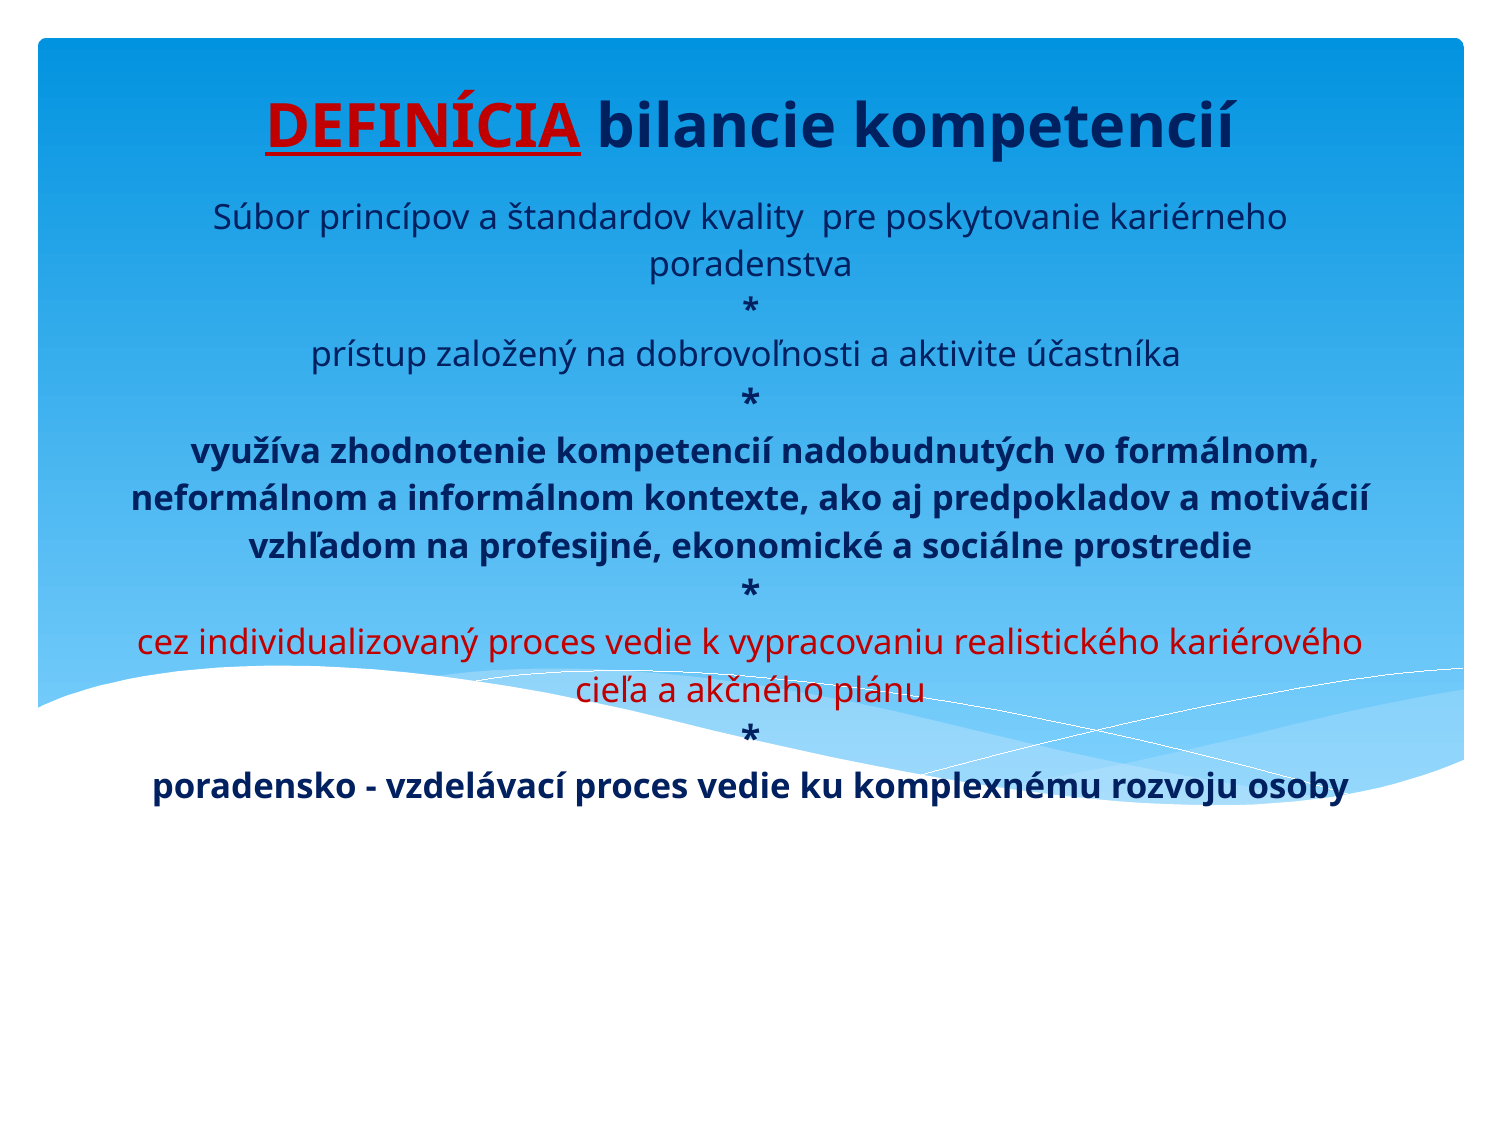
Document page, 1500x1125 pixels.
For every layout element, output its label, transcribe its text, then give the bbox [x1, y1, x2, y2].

list DEFINÍCIA bilancie kompetencií [224, 54, 1278, 173]
title Súbor princípov a štandardov kvality pre poskytovanie kariérneho poradenstva * prístup založený na dobrovoľnosti a aktivite účastníka * využíva zhodnotenie kompetencií nadobudnutých vo formálnom, neformálnom a informálnom kontexte, ako aj predpokladov a motivácií vzhľadom na profesijné, ekonomické a sociálne prostredie * cez individualizovaný proces vedie k vypracovaniu realistického kariérového cieľa a akčného plánu * poradensko - vzdelávací proces vedie ku komplexnému rozvoju osoby [113, 184, 1389, 1083]
